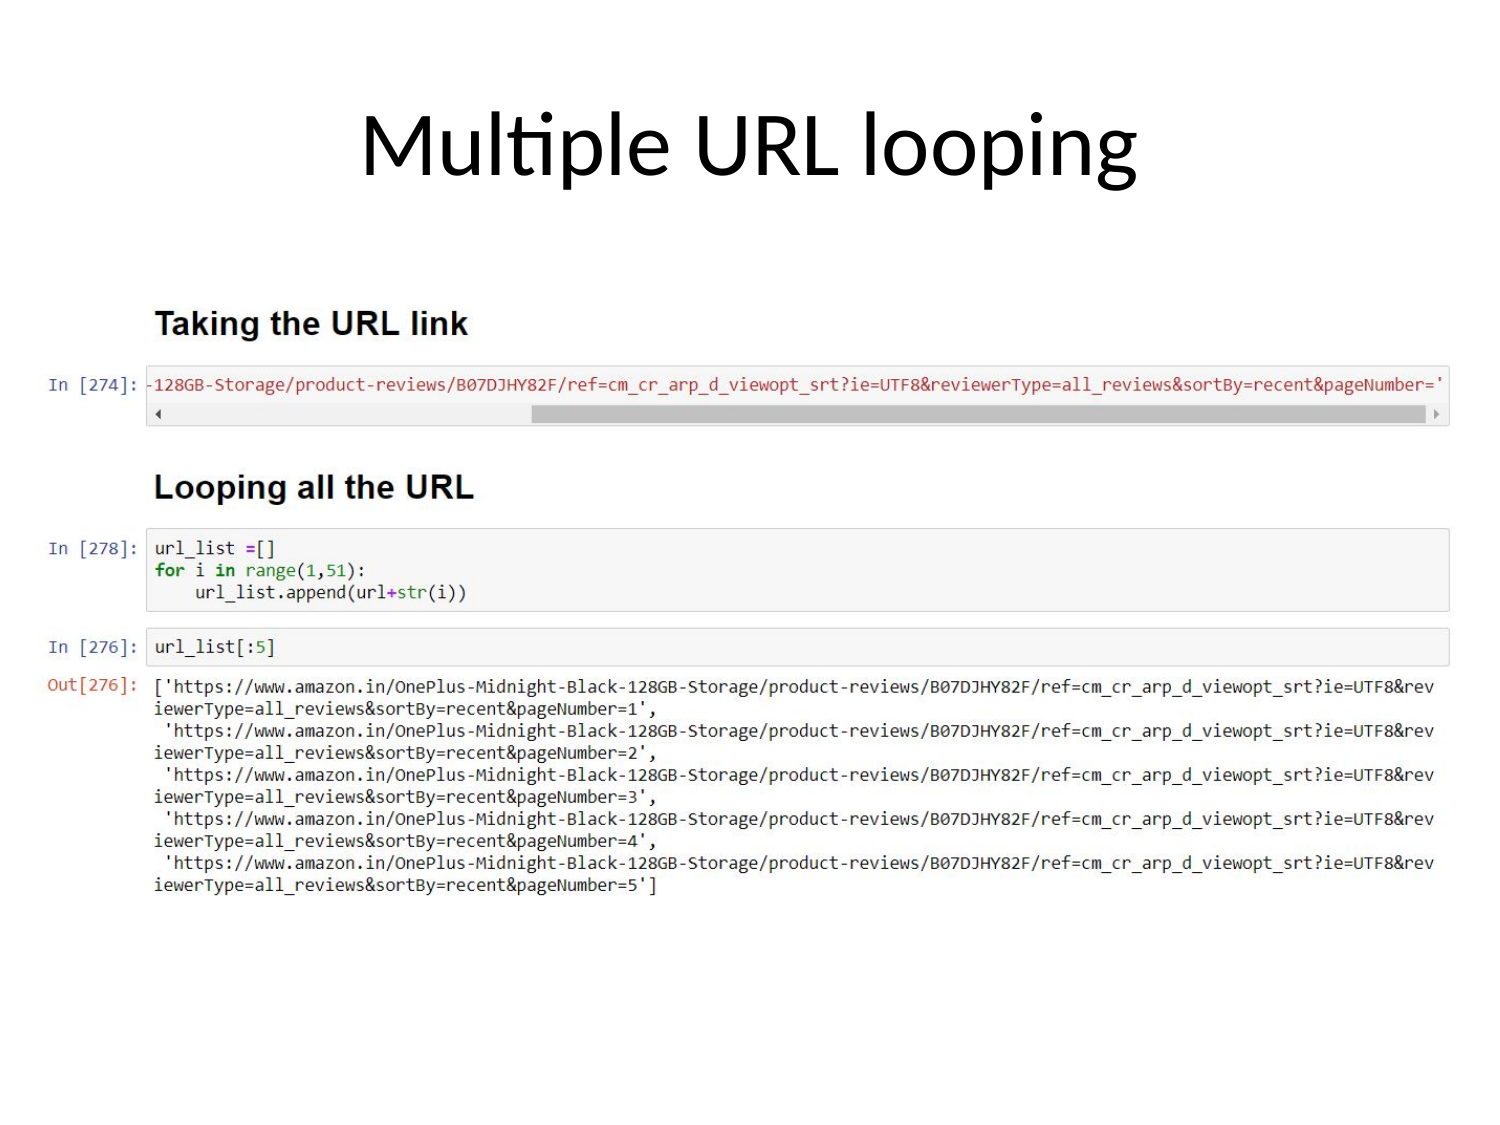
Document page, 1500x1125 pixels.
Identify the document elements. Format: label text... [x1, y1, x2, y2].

title Multiple URL looping [75, 45, 1425, 233]
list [37, 290, 1476, 913]
